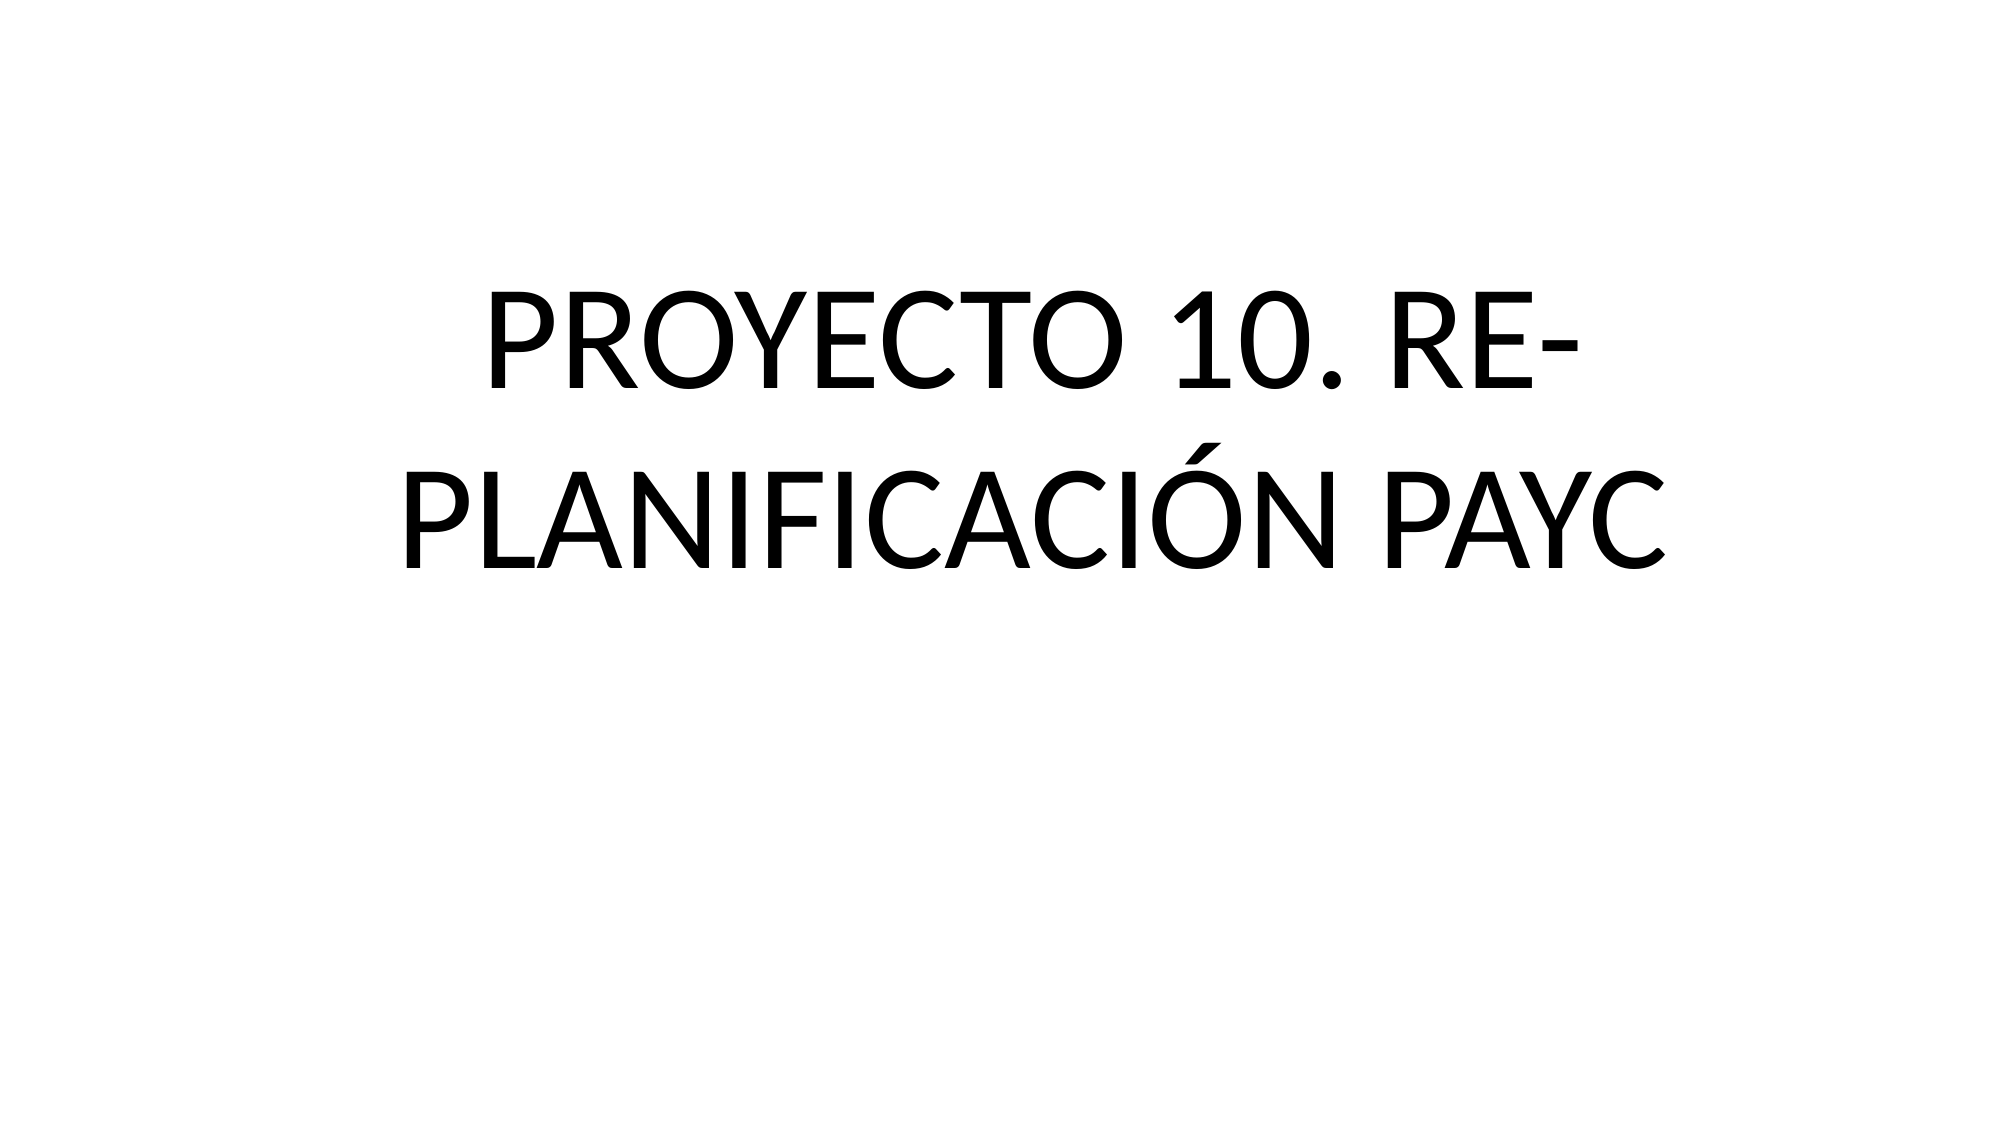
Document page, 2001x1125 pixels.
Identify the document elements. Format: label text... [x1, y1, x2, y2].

text_box PROYECTO 10. RE-PLANIFICACIÓN PAYC [87, 231, 1904, 606]
